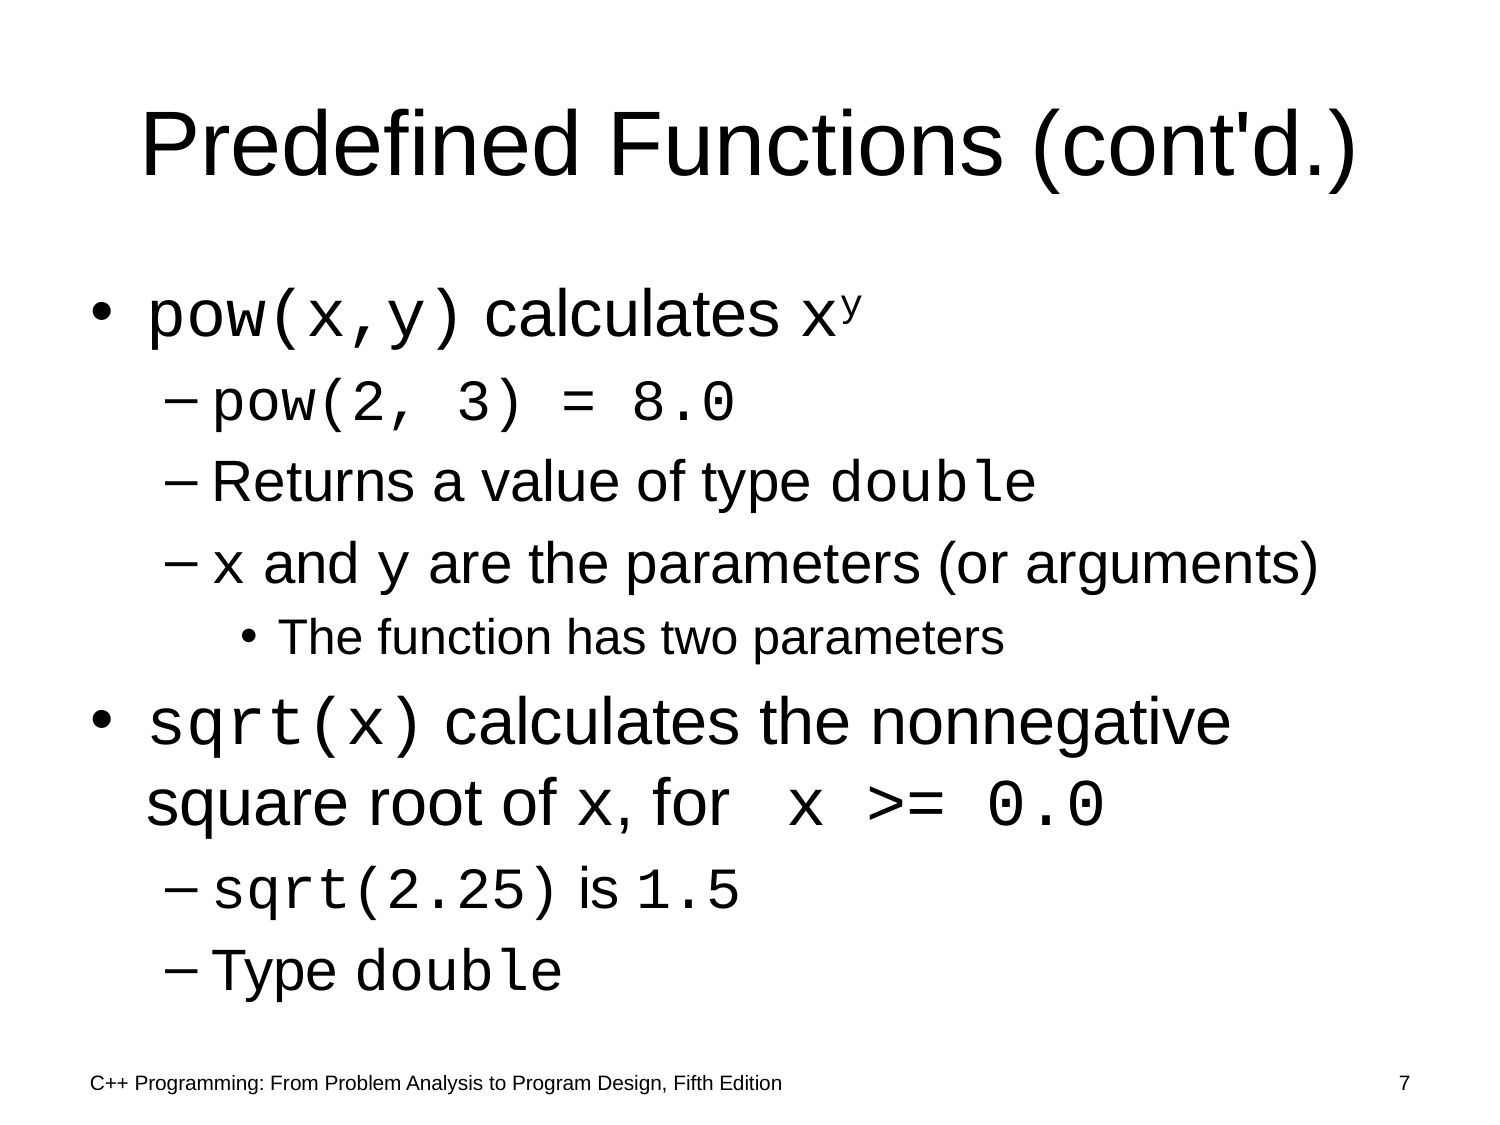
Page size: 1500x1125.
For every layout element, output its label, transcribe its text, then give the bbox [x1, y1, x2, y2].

list pow(x,y) calculates xy pow(2, 3) = 8.0 Returns a value of type double x and y are the parameters (or arguments) The function has two parameters sqrt(x) calculates the nonnegative square root of x, for x >= 0.0 sqrt(2.25) is 1.5 Type double [75, 262, 1425, 1005]
title Predefined Functions (cont'd.) [75, 45, 1425, 233]
